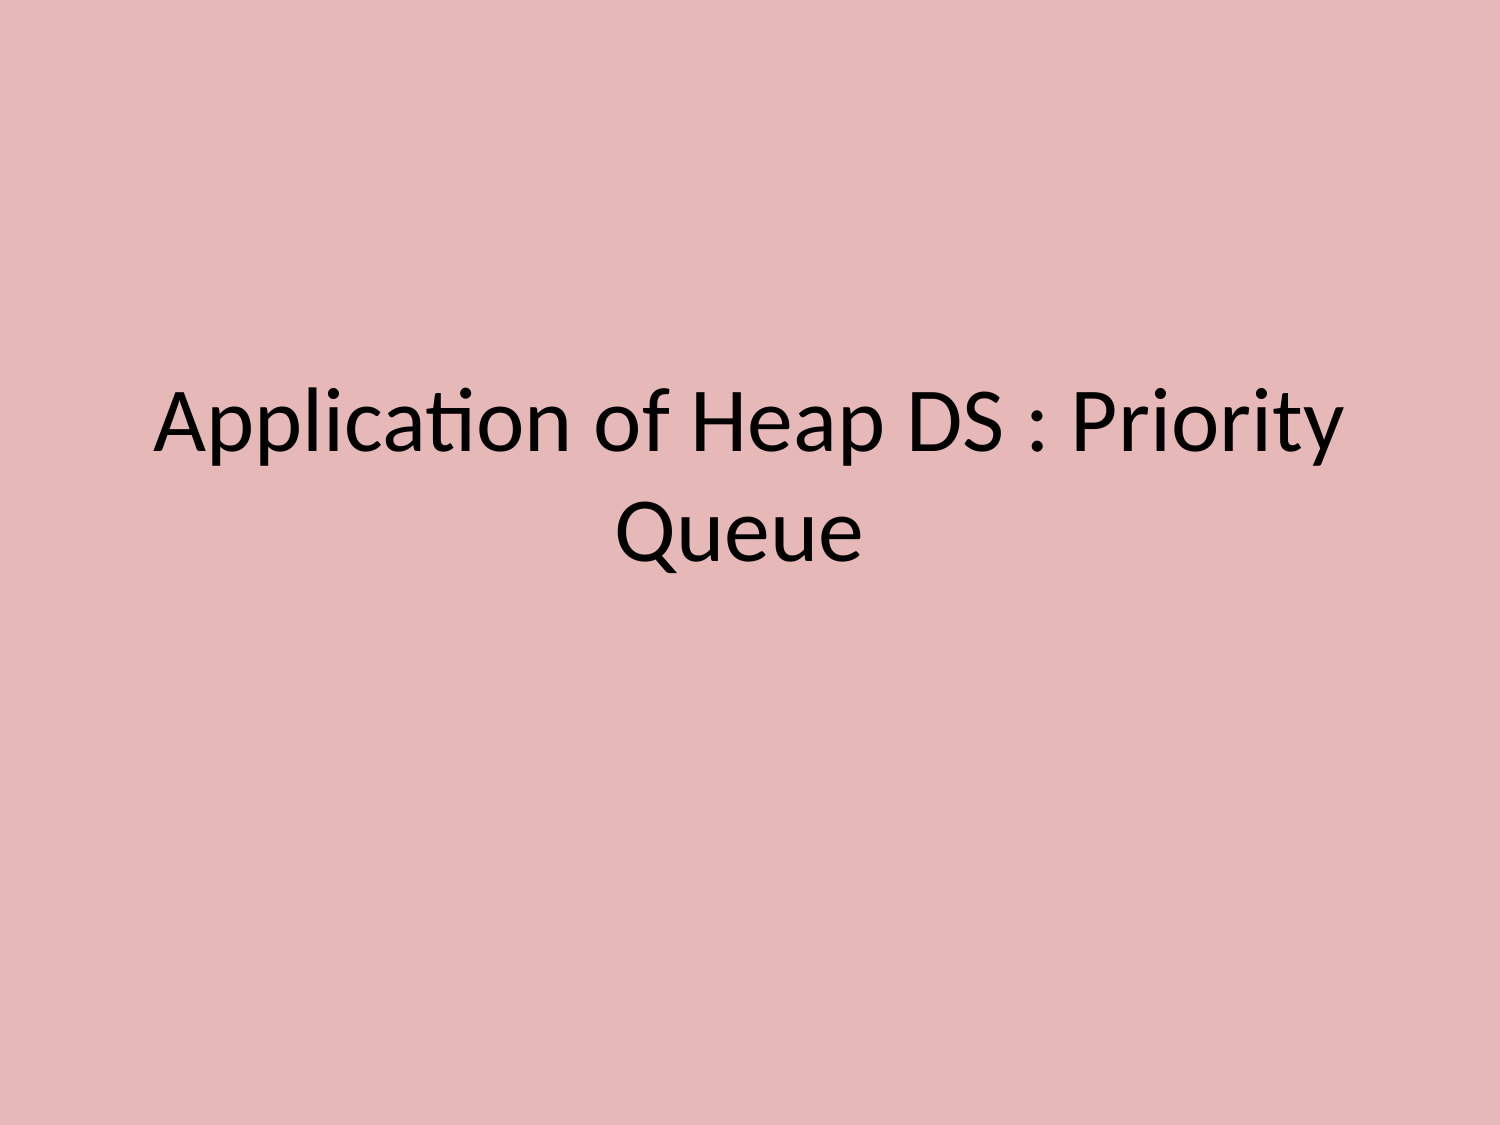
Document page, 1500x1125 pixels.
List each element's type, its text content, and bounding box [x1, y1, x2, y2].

title Application of Heap DS : Priority Queue [112, 349, 1388, 591]
